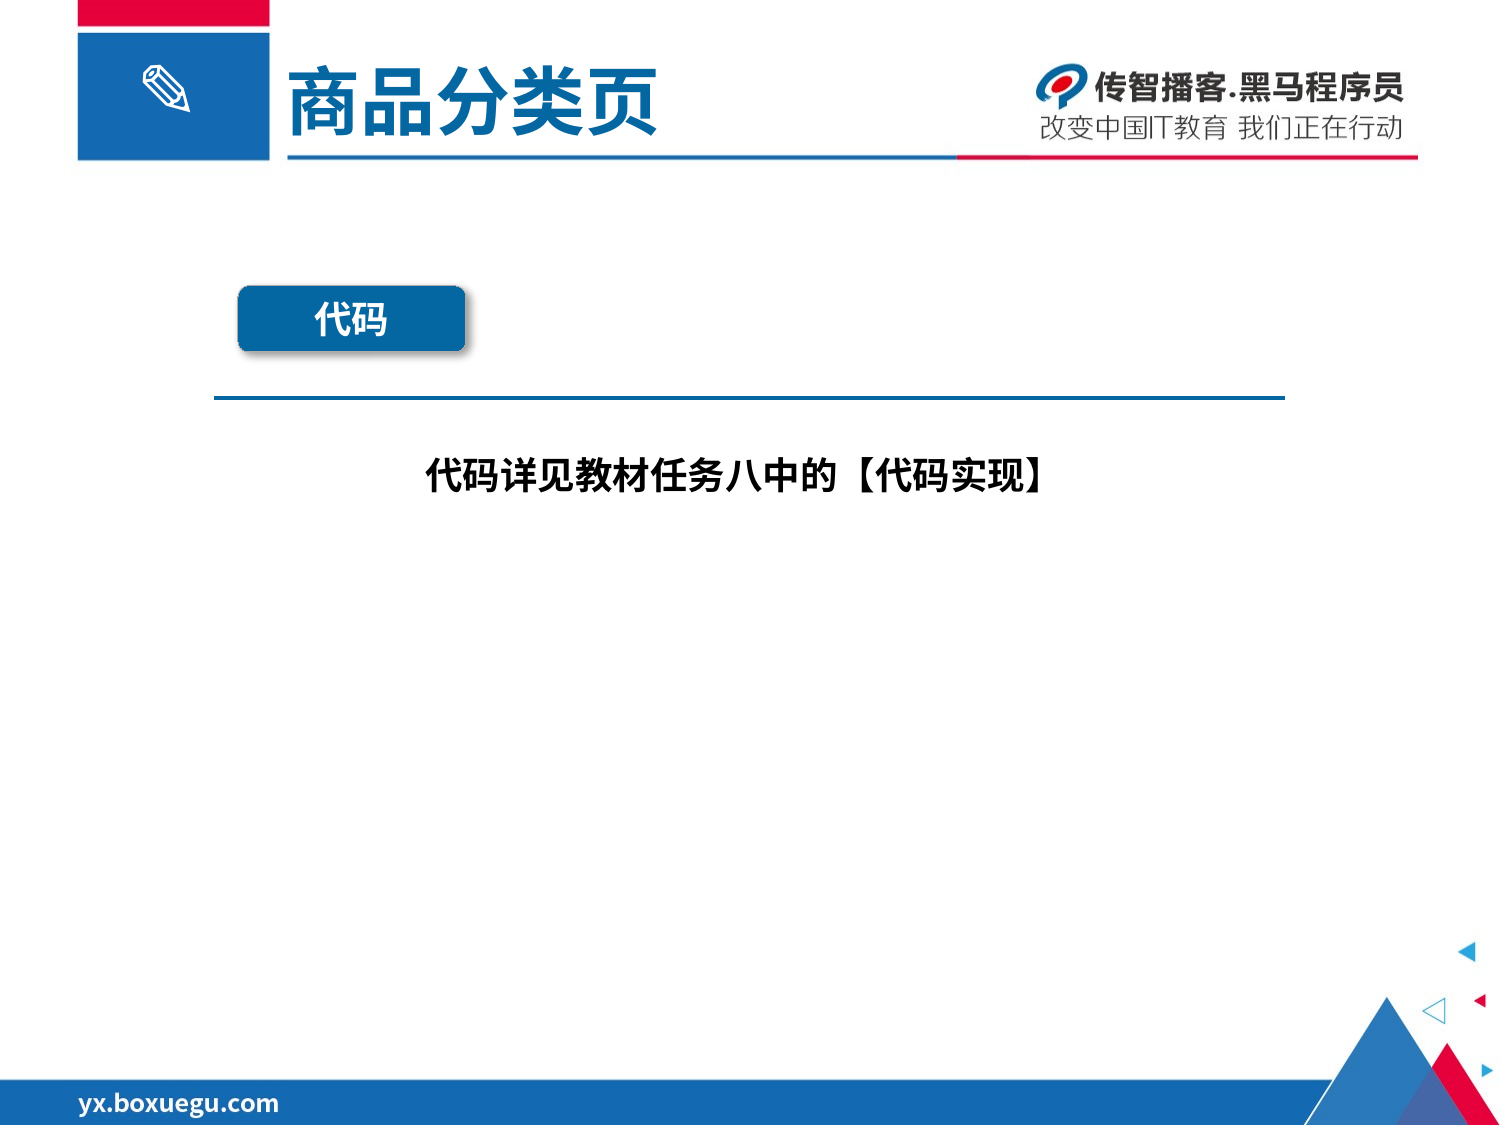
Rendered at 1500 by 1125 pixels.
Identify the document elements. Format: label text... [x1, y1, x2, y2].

text_box 代码 [237, 285, 466, 352]
text_box [81, 360, 1382, 436]
text_box 商品分类页 [271, 39, 1499, 159]
text_box 代码详见教材任务八中的【代码实现】 [410, 445, 1078, 505]
picture [0, 0, 1500, 1125]
